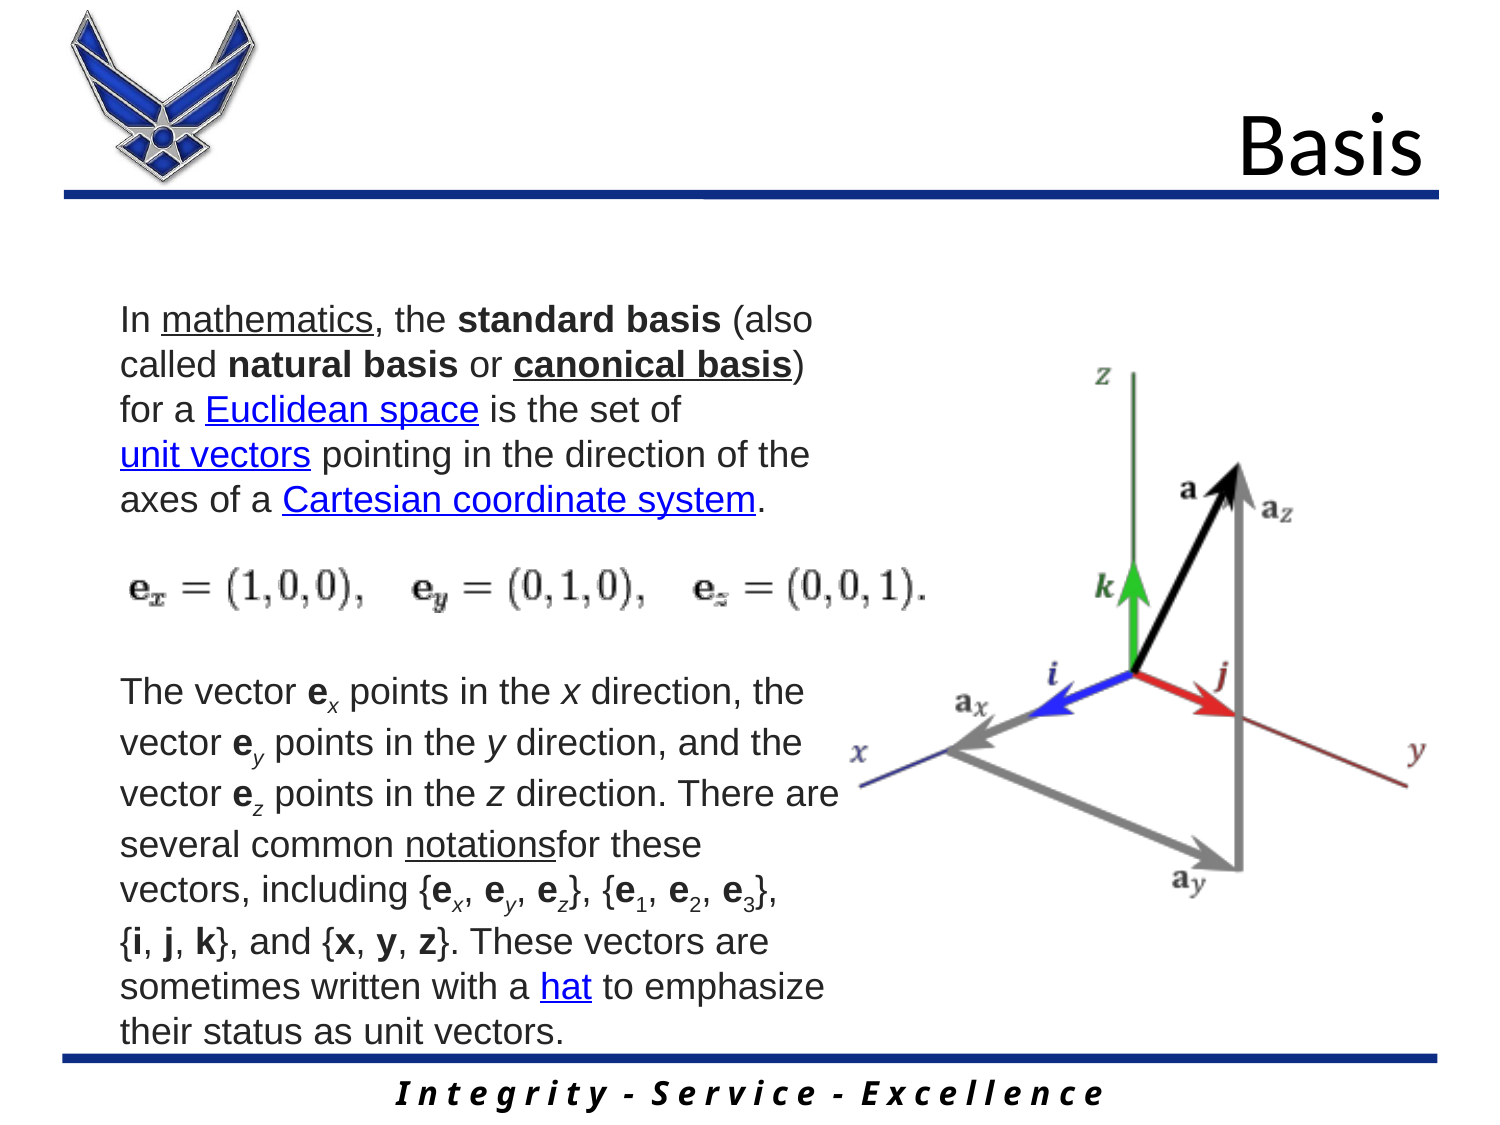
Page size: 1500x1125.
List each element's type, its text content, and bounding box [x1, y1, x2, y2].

picture [128, 337, 1451, 930]
picture [65, 5, 261, 188]
title Basis [270, 45, 1440, 233]
text_box The vector ex points in the x direction, the vector ey points in the y direction, and the vector ez points in the z direction. There are several common notationsfor these vectors, including {ex, ey, ez}, {e1, e2, e3}, {i, j, k}, and {x, y, z}. These vectors are sometimes written with a hat to emphasize their status as unit vectors. [104, 659, 855, 1059]
text_box In mathematics, the standard basis (also called natural basis or canonical basis) for a Euclidean space is the set of unit vectors pointing in the direction of the axes of a Cartesian coordinate system. [104, 287, 855, 528]
